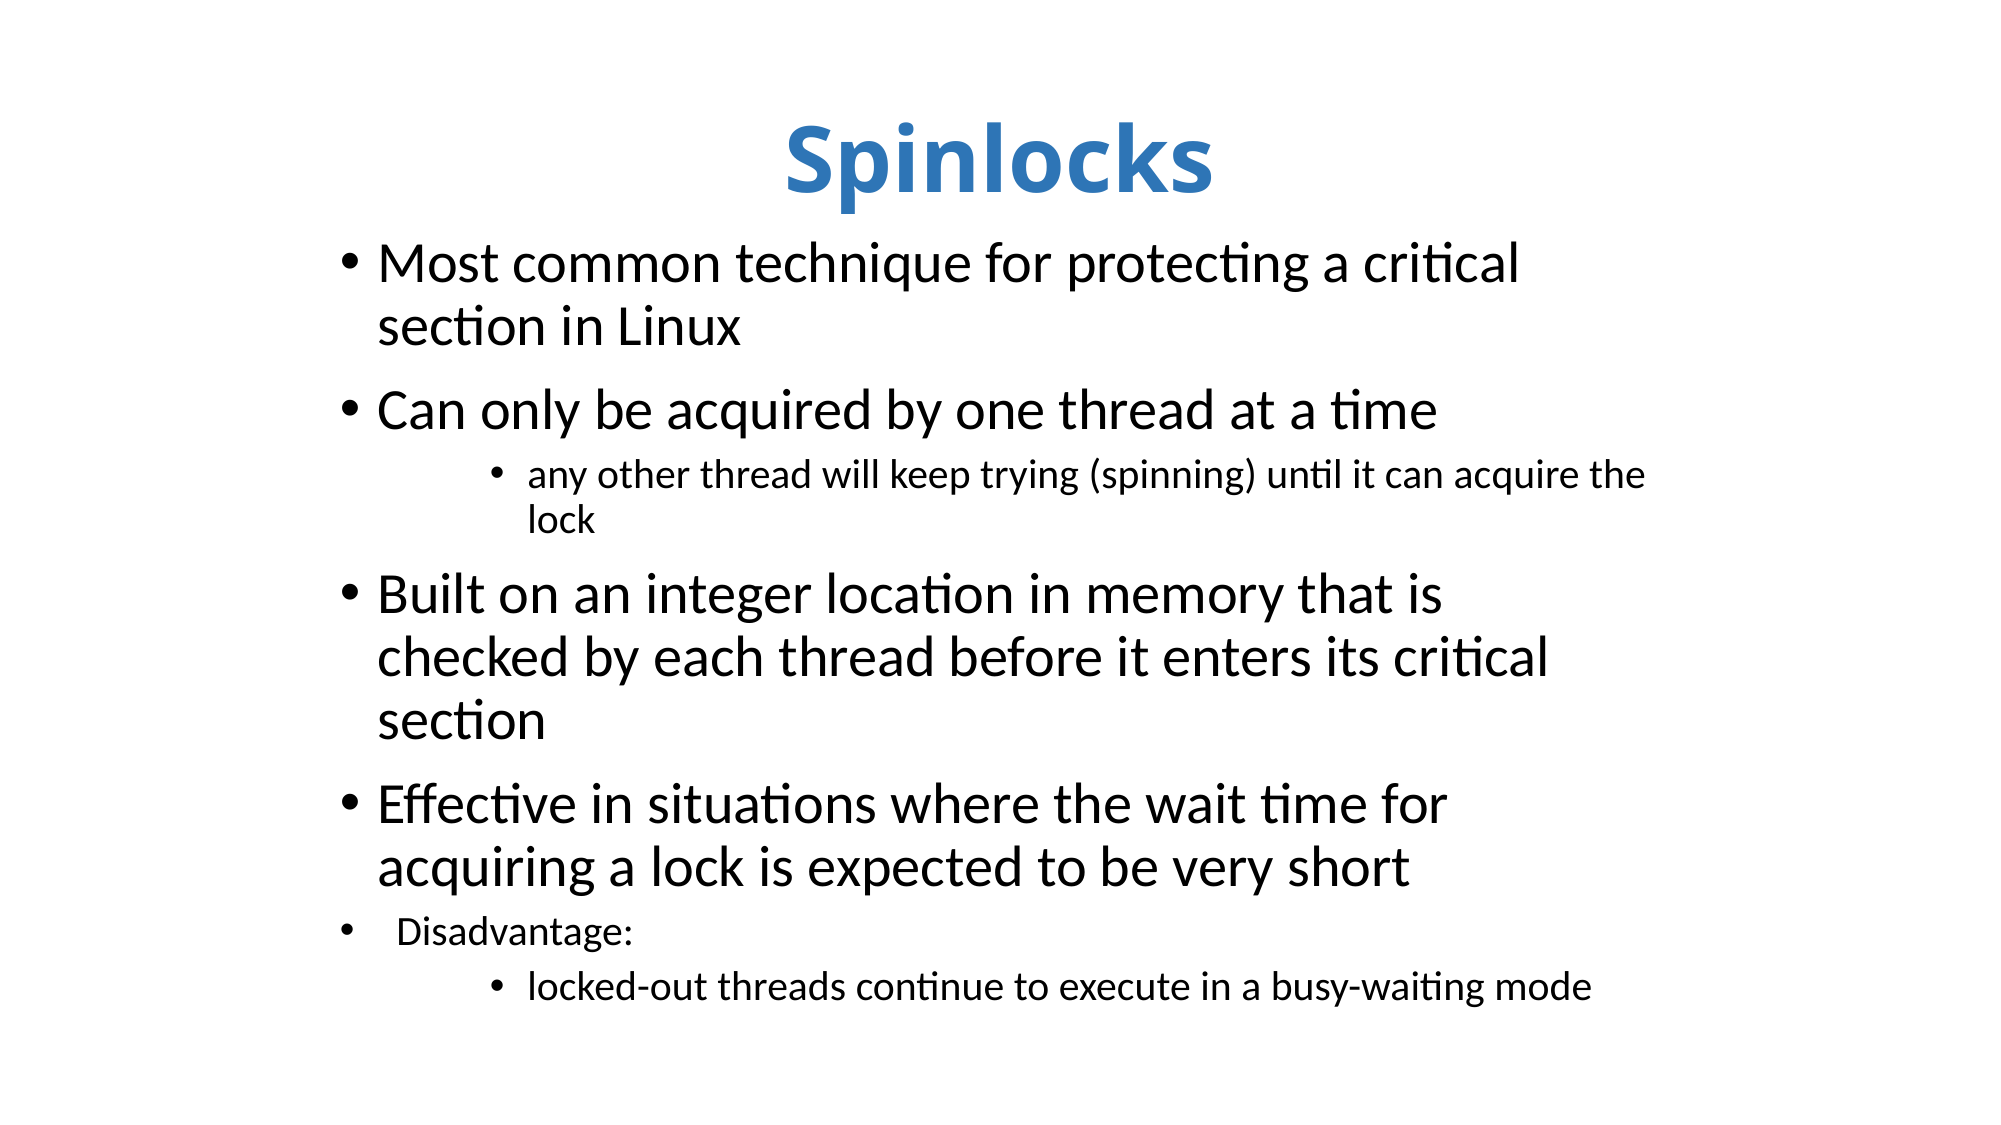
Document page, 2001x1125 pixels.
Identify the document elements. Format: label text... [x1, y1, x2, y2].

title Spinlocks [358, 74, 1642, 224]
list Most common technique for protecting a critical section in Linux Can only be acquired by one thread at a time any other thread will keep trying (spinning) until it can acquire the lock Built on an integer location in memory that is checked by each thread before it enters its critical section Effective in situations where the wait time for acquiring a lock is expected to be very short Disadvantage: locked-out threads continue to execute in a busy-waiting mode [324, 224, 1663, 1075]
